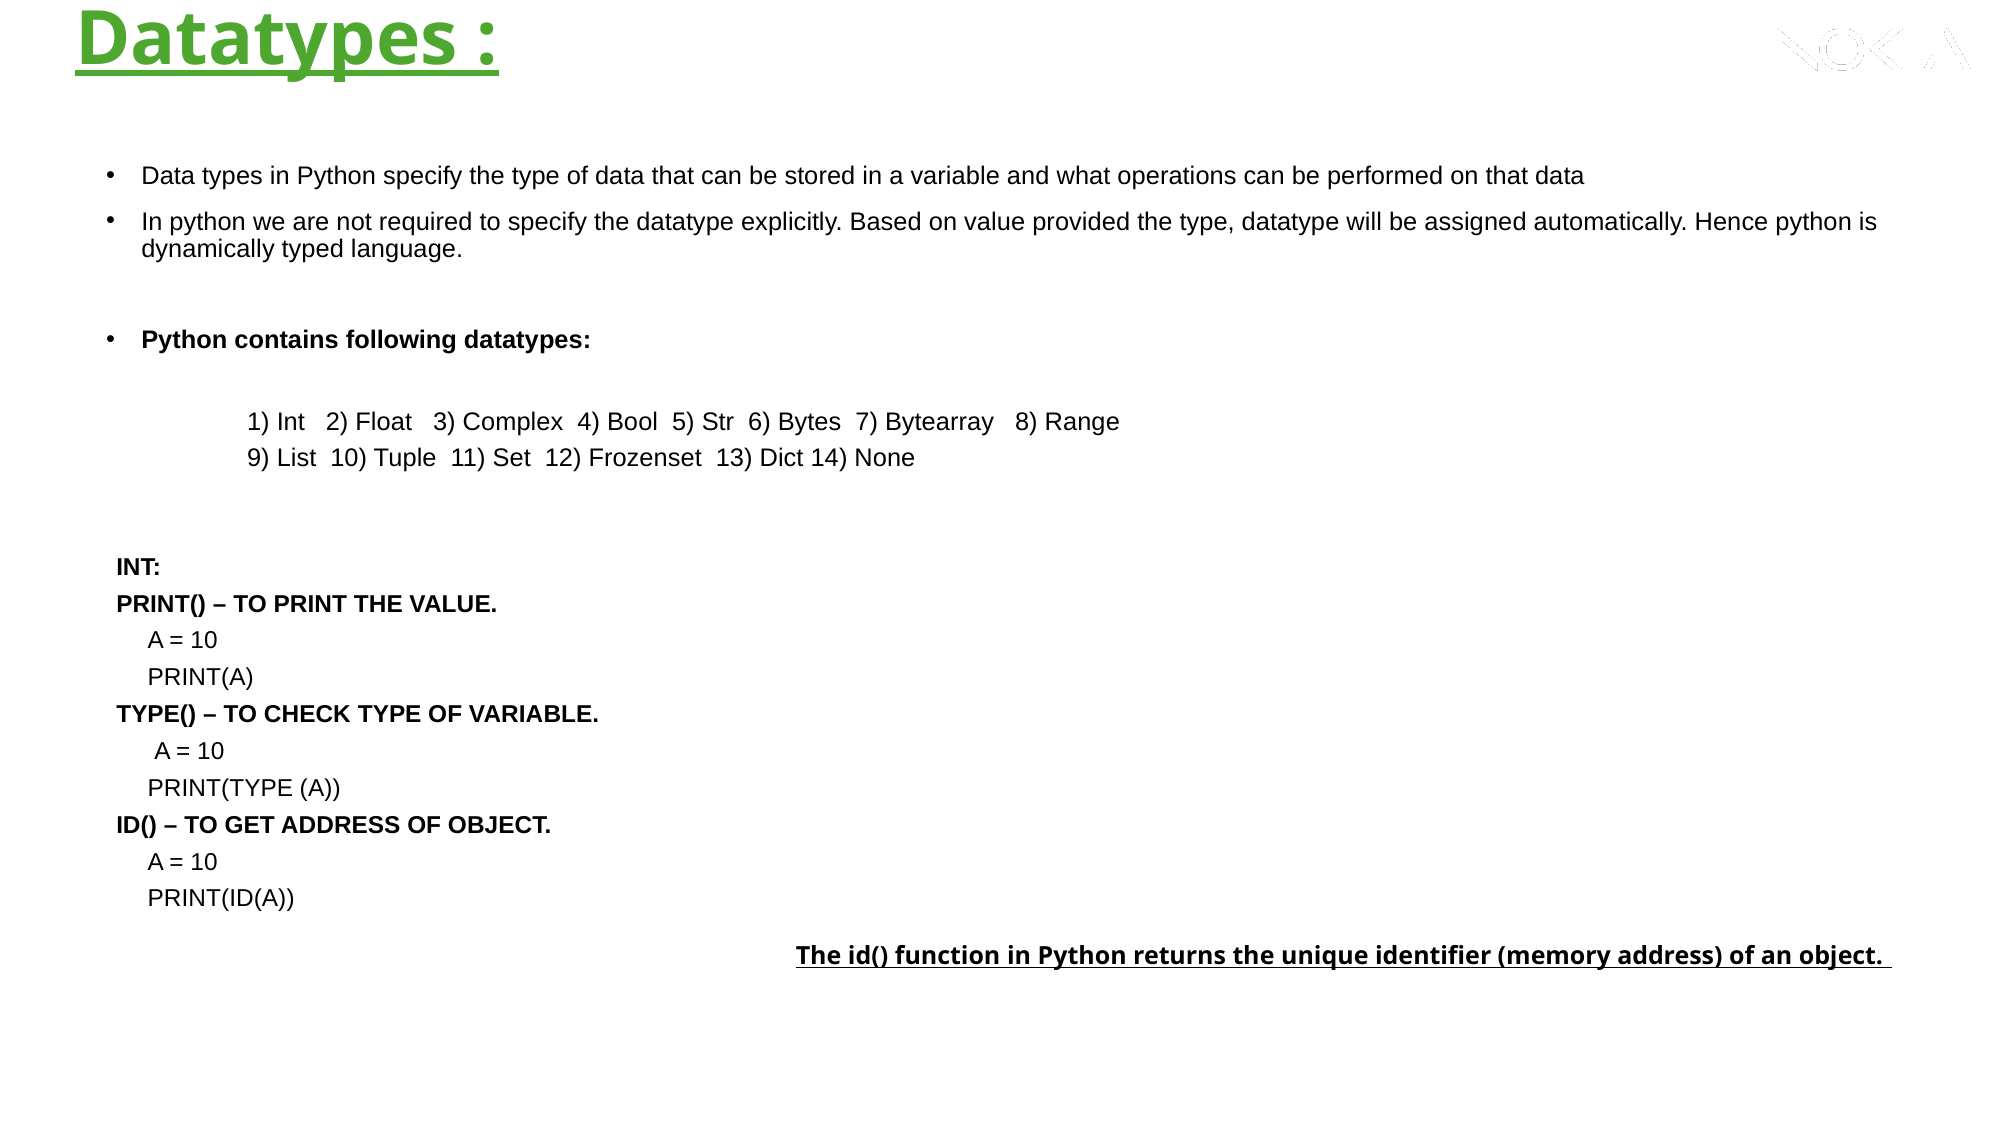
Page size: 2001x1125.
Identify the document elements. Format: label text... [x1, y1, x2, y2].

text_box The id() function in Python returns the unique identifier (memory address) of an object. [780, 932, 2000, 977]
list Data types in Python specify the type of data that can be stored in a variable and what operations can be performed on that data In python we are not required to specify the datatype explicitly. Based on value provided the type, datatype will be assigned automatically. Hence python is dynamically typed language. Python contains following datatypes: 1) Int 2) Float 3) Complex 4) Bool 5) Str 6) Bytes 7) Bytearray 8) Range 9) List 10) Tuple 11) Set 12) Frozenset 13) Dict 14) None [91, 147, 1957, 489]
text_box INT: Print() – To Print the value. A = 10 print(a) Type() – To check type of variable. A = 10 PRINT(TYPE (A)) Id() – to get address of object. A = 10 PRINT(ID(A)) [101, 493, 832, 932]
picture [1776, 26, 1972, 72]
title Datatypes : [75, 0, 1728, 114]
